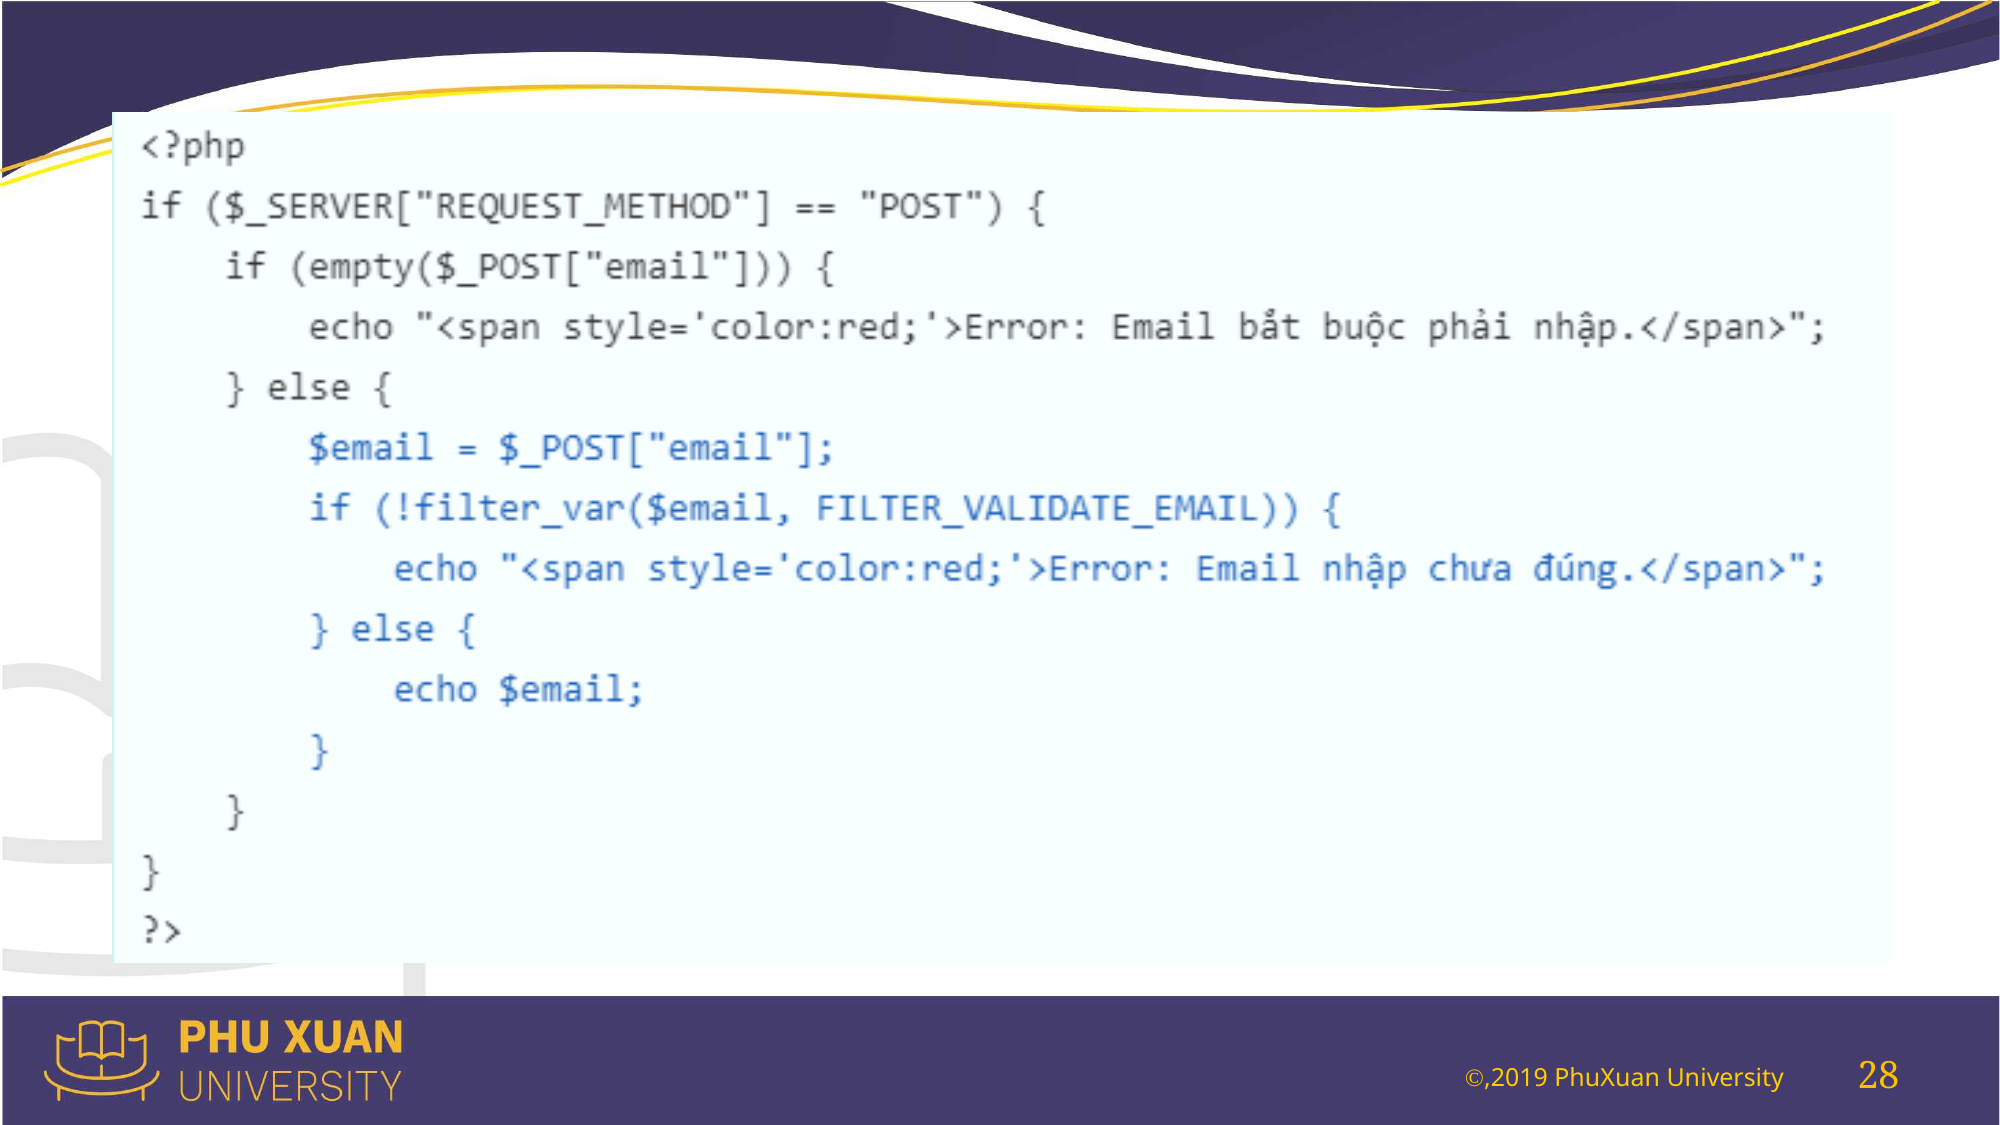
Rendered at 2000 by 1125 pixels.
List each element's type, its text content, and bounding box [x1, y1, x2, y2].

slide_number 28 [1732, 1042, 1900, 1103]
picture [0, 0, 2000, 1125]
